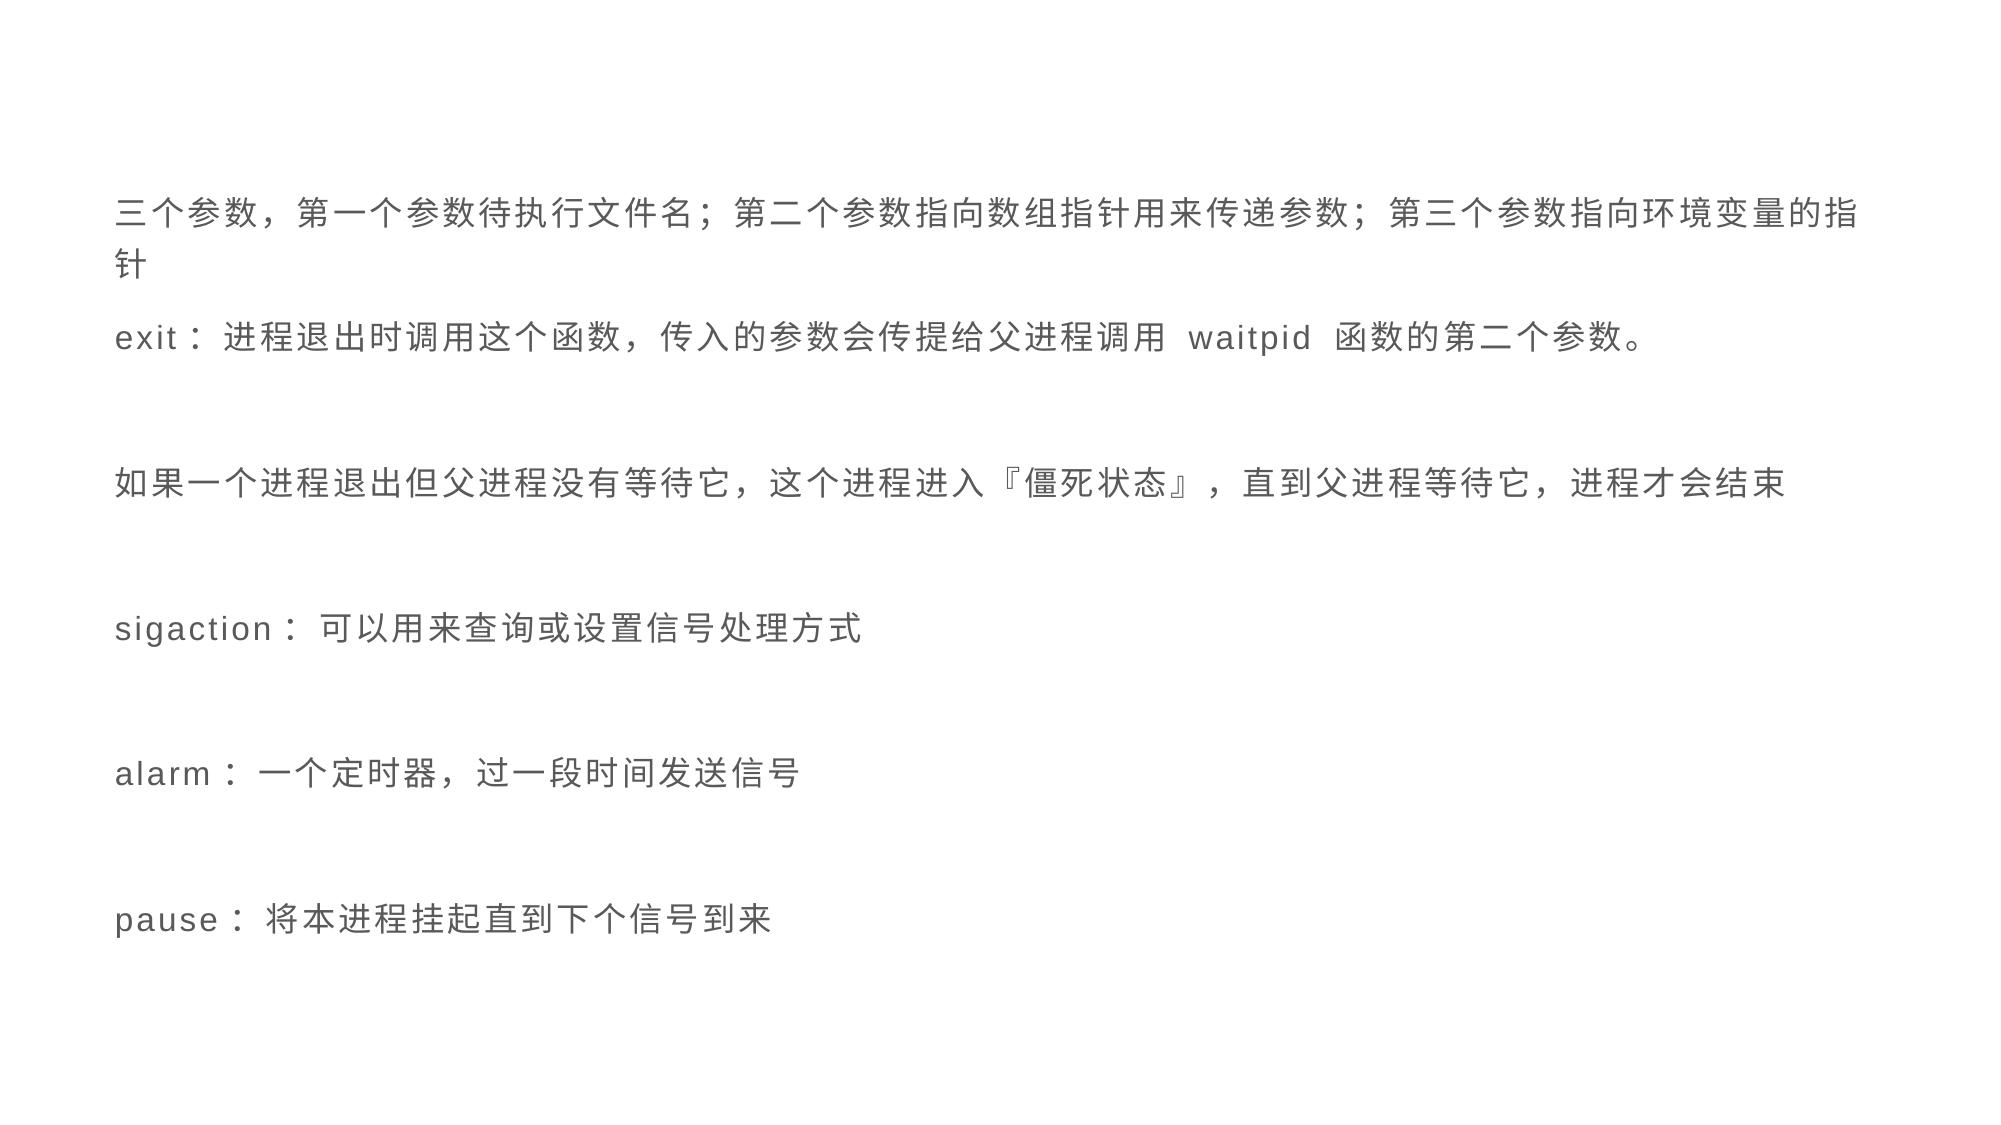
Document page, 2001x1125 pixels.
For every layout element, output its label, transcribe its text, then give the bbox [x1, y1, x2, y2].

list 三个参数，第一个参数待执行文件名；第二个参数指向数组指针用来传递参数；第三个参数指向环境变量的指针 exit：进程退出时调用这个函数，传入的参数会传提给父进程调用 waitpid 函数的第二个参数。 如果一个进程退出但父进程没有等待它，这个进程进入『僵死状态』，直到父进程等待它，进程才会结束 sigaction：可以用来查询或设置信号处理方式 alarm：一个定时器，过一段时间发送信号 pause：将本进程挂起直到下个信号到来 [100, 172, 1900, 953]
